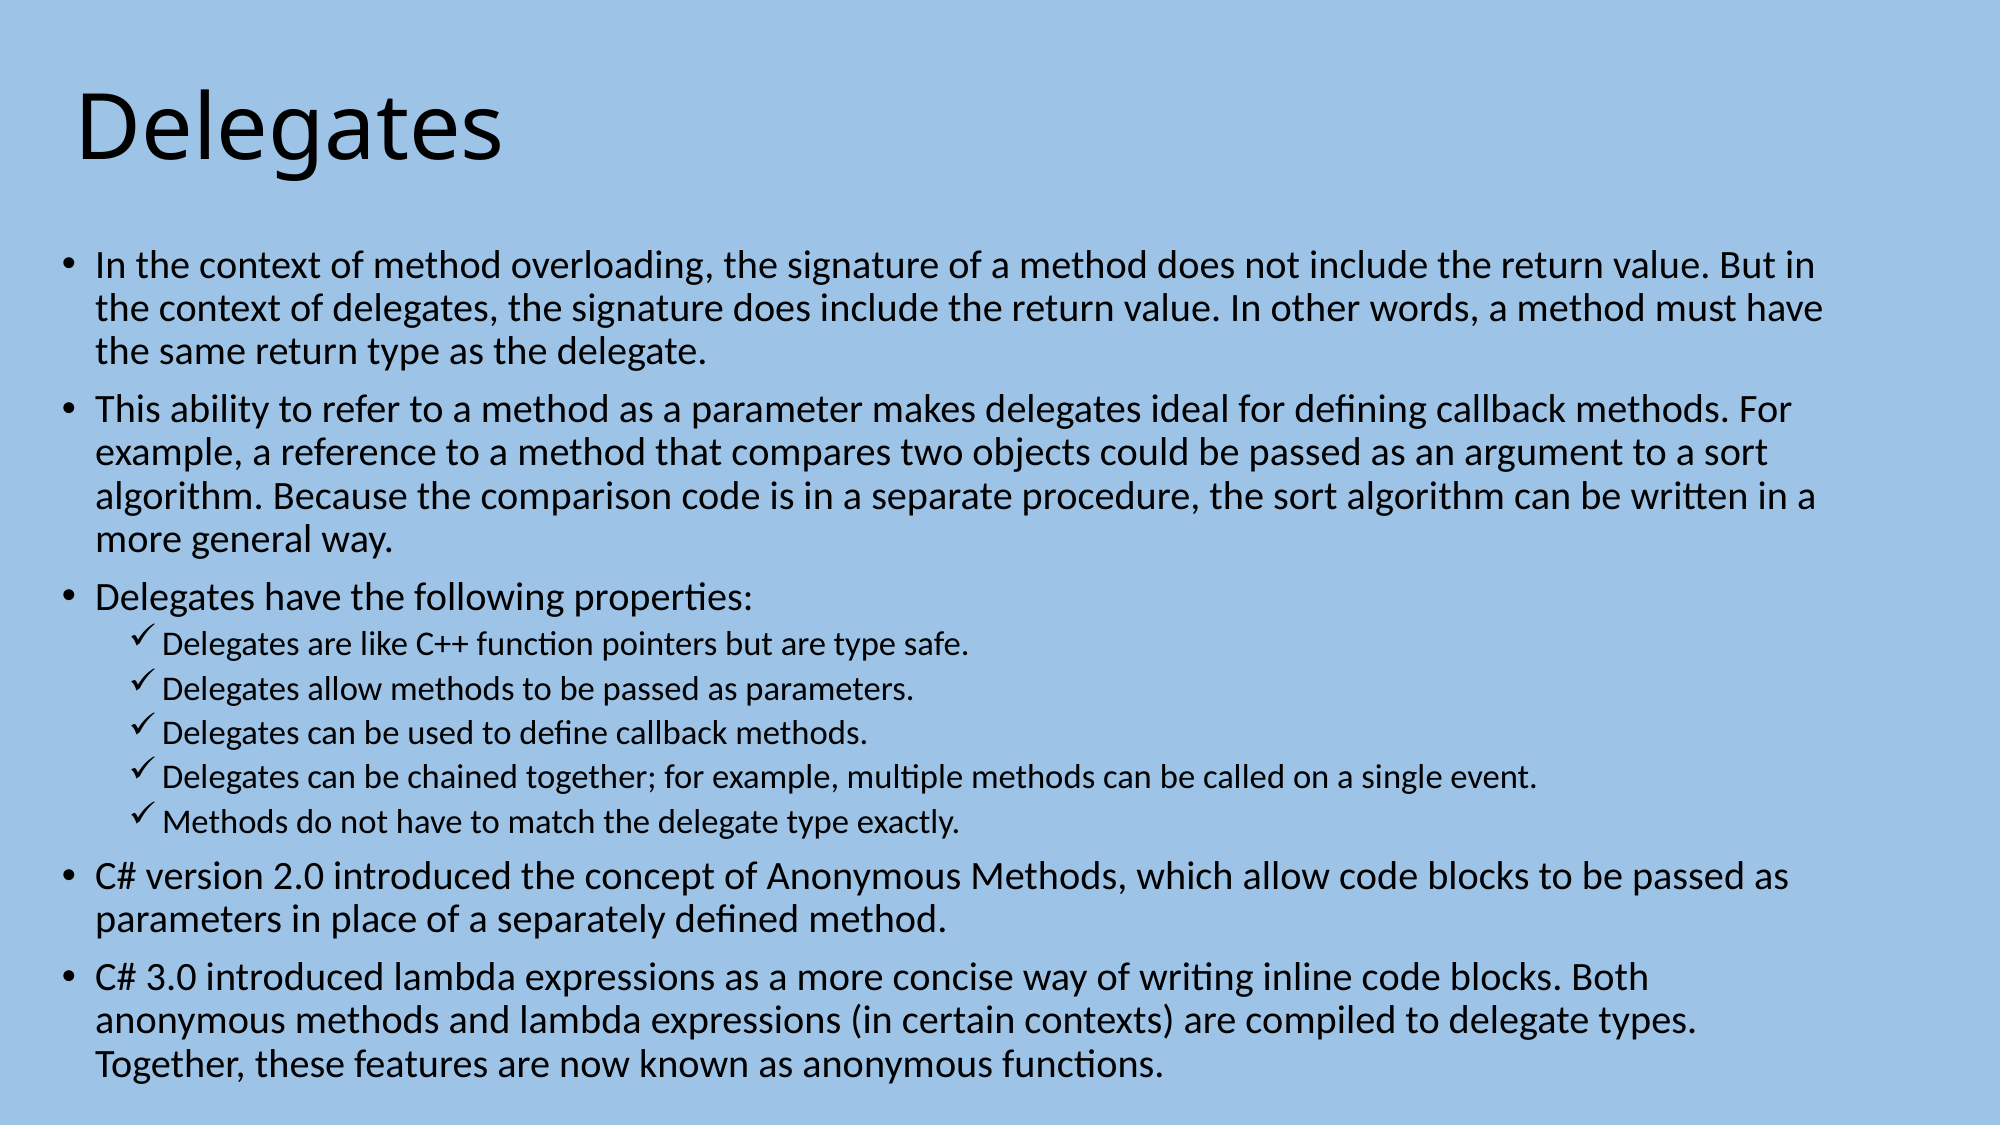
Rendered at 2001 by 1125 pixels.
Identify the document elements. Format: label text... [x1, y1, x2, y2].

title Delegates [59, 59, 1863, 200]
list In the context of method overloading, the signature of a method does not include the return value. But in the context of delegates, the signature does include the return value. In other words, a method must have the same return type as the delegate. This ability to refer to a method as a parameter makes delegates ideal for defining callback methods. For example, a reference to a method that compares two objects could be passed as an argument to a sort algorithm. Because the comparison code is in a separate procedure, the sort algorithm can be written in a more general way. Delegates have the following properties: Delegates are like C++ function pointers but are type safe. Delegates allow methods to be passed as parameters. Delegates can be used to define callback methods. Delegates can be chained together; for example, multiple methods can be called on a single event. Methods do not have to match the delegate type exactly. C# version 2.0 introduced the concept of Anonymous Methods, which allow code blocks to be passed as parameters in place of a separately defined method. C# 3.0 introduced lambda expressions as a more concise way of writing inline code blocks. Both anonymous methods and lambda expressions (in certain contexts) are compiled to delegate types. Together, these features are now known as anonymous functions. [46, 235, 1863, 1097]
